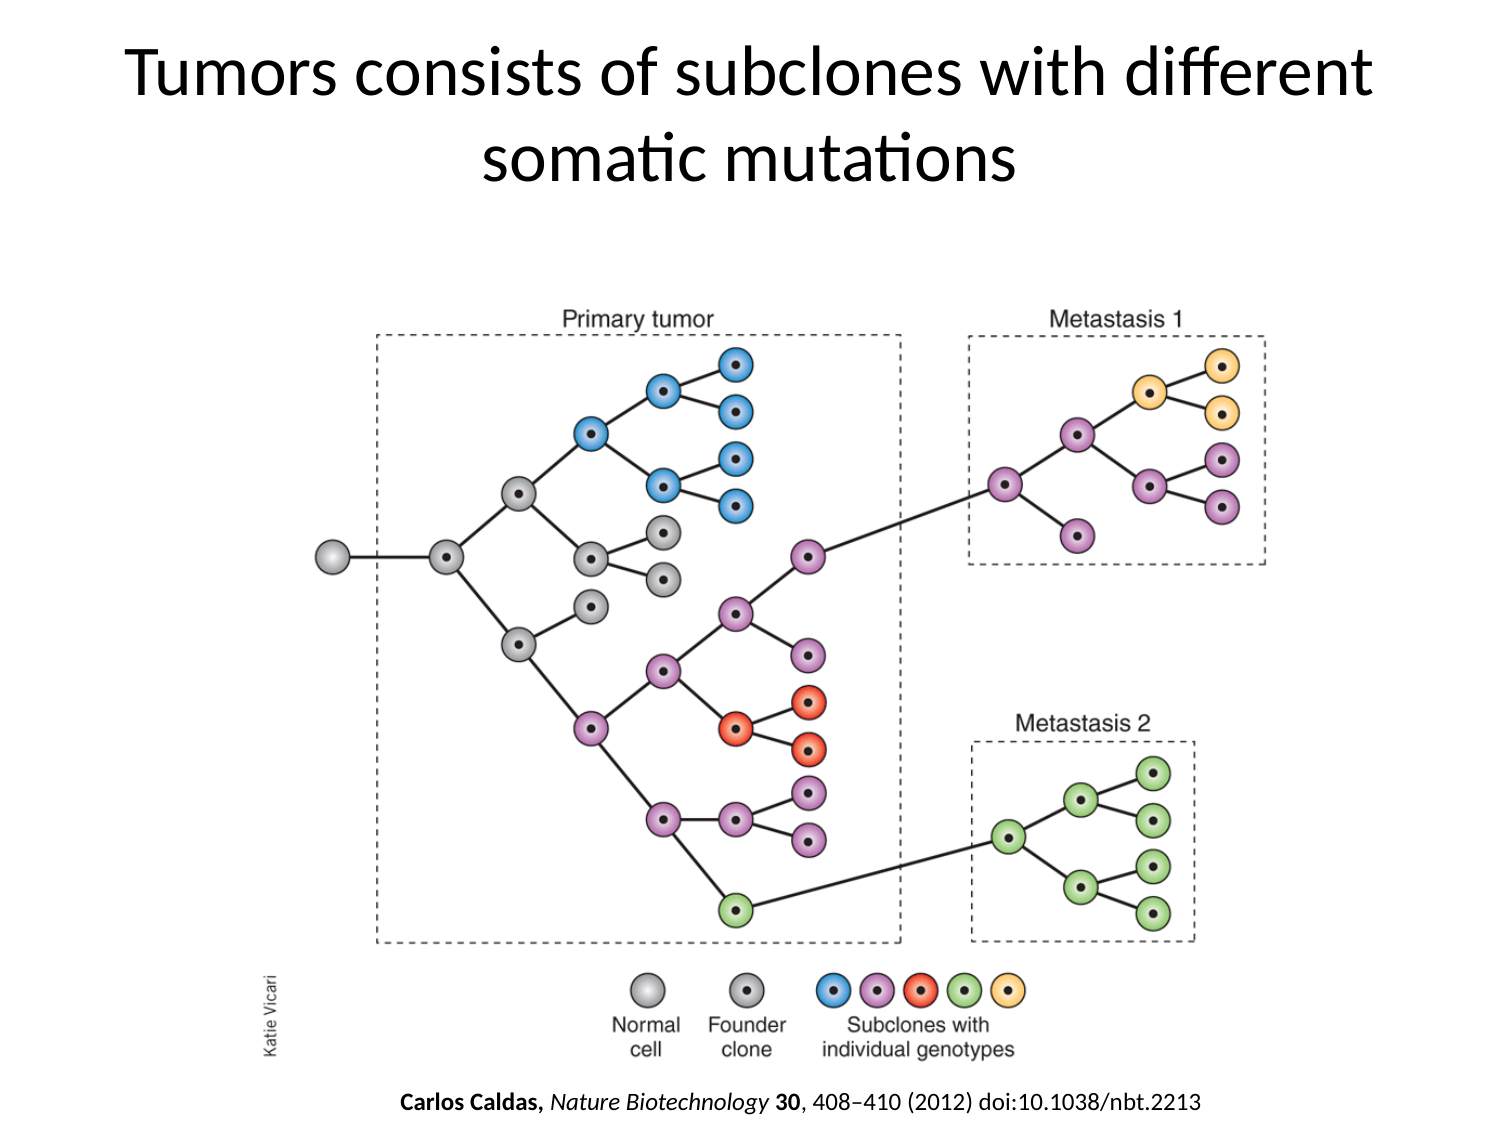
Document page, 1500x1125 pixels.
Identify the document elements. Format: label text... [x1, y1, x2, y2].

picture [257, 294, 1282, 1079]
text_box Carlos Caldas, Nature Biotechnology 30, 408–410 (2012) doi:10.1038/nbt.2213 [385, 1087, 1218, 1123]
title Tumors consists of subclones with different somatic mutations [75, 16, 1425, 204]
